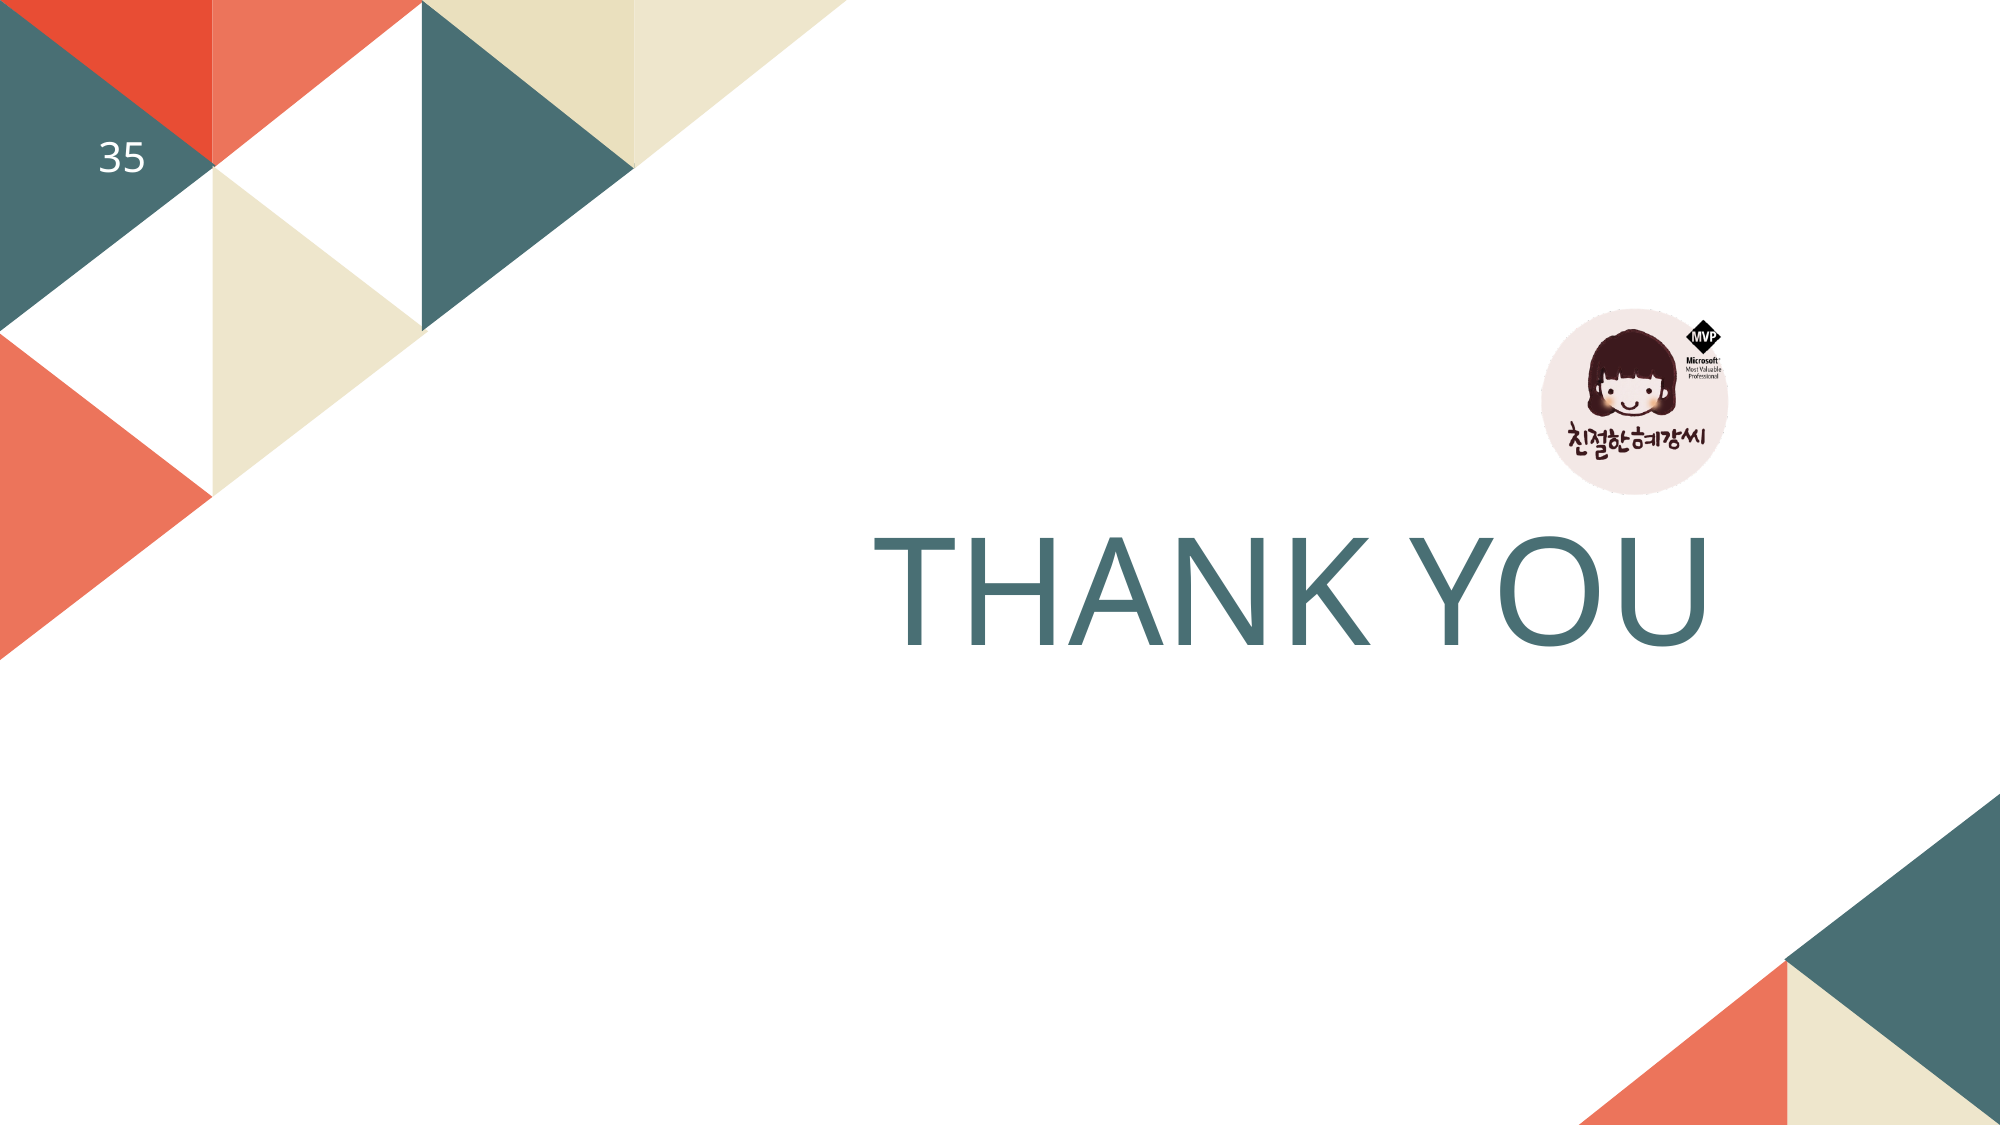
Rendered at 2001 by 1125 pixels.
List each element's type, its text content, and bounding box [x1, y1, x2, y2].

text_box 35 [65, 129, 162, 189]
picture [1531, 294, 1741, 503]
list THANK YOU [858, 508, 1768, 806]
